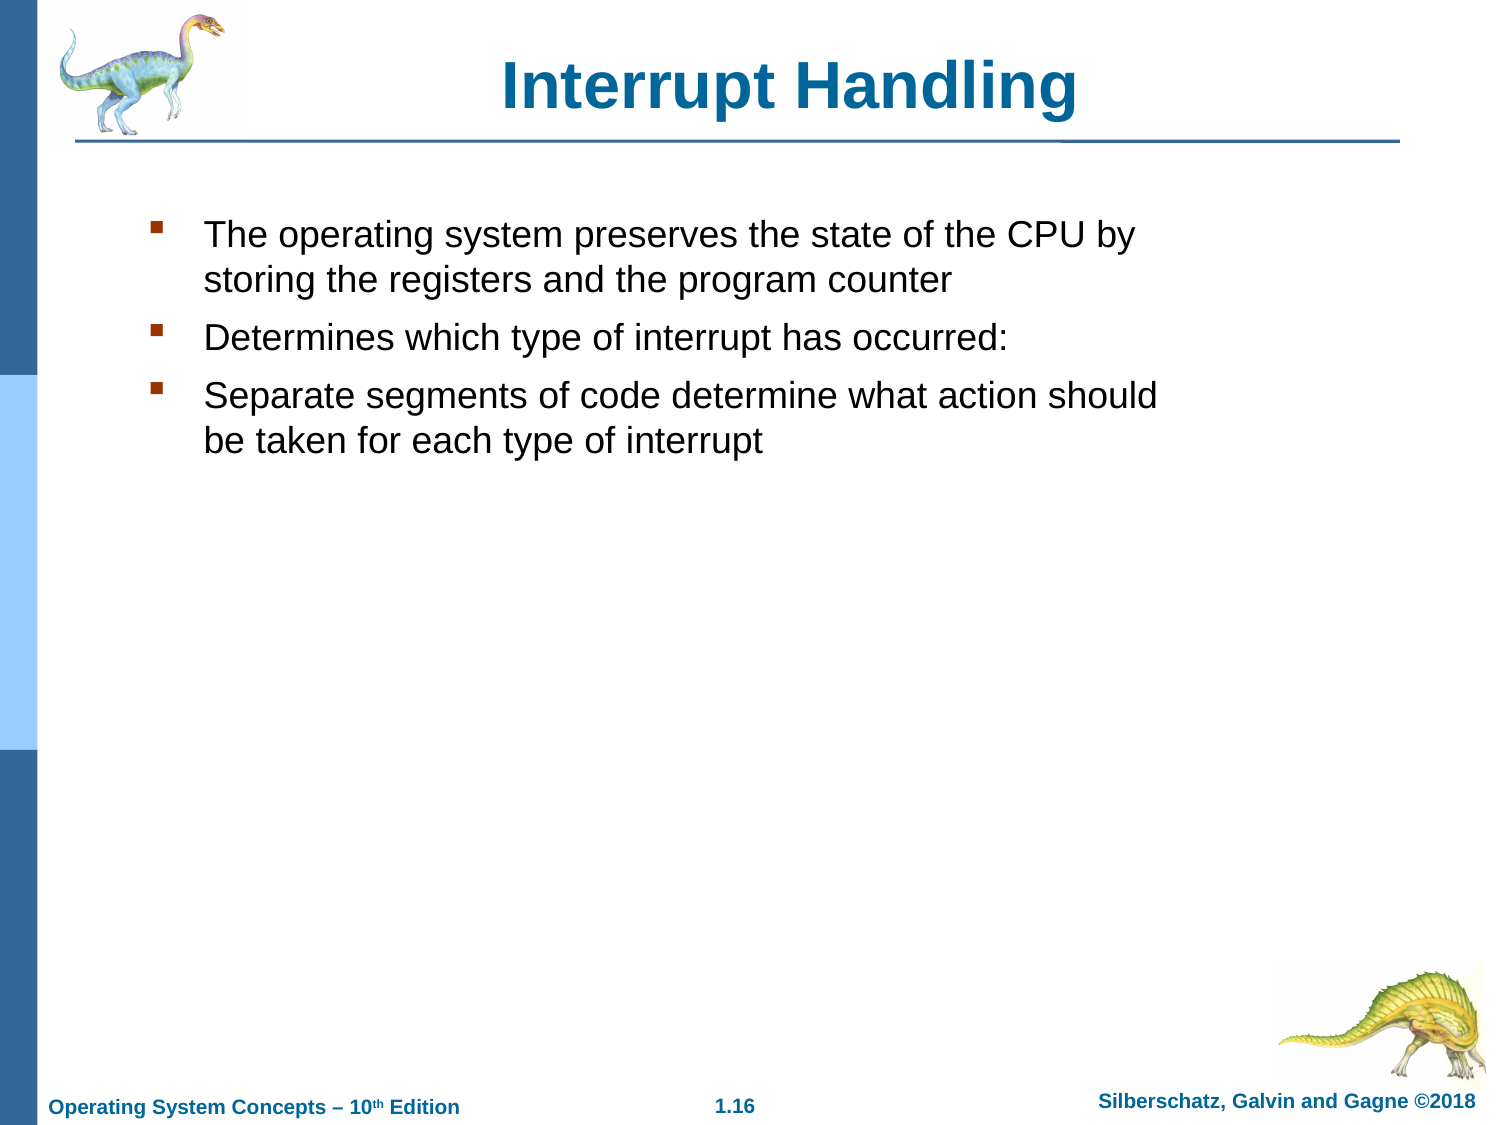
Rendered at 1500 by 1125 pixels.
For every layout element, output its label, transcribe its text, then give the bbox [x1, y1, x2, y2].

title Interrupt Handling [174, 0, 1408, 130]
list The operating system preserves the state of the CPU by storing the registers and the program counter Determines which type of interrupt has occurred: Separate segments of code determine what action should be taken for each type of interrupt [132, 202, 1217, 891]
picture [46, 0, 243, 149]
picture [1275, 959, 1486, 1090]
